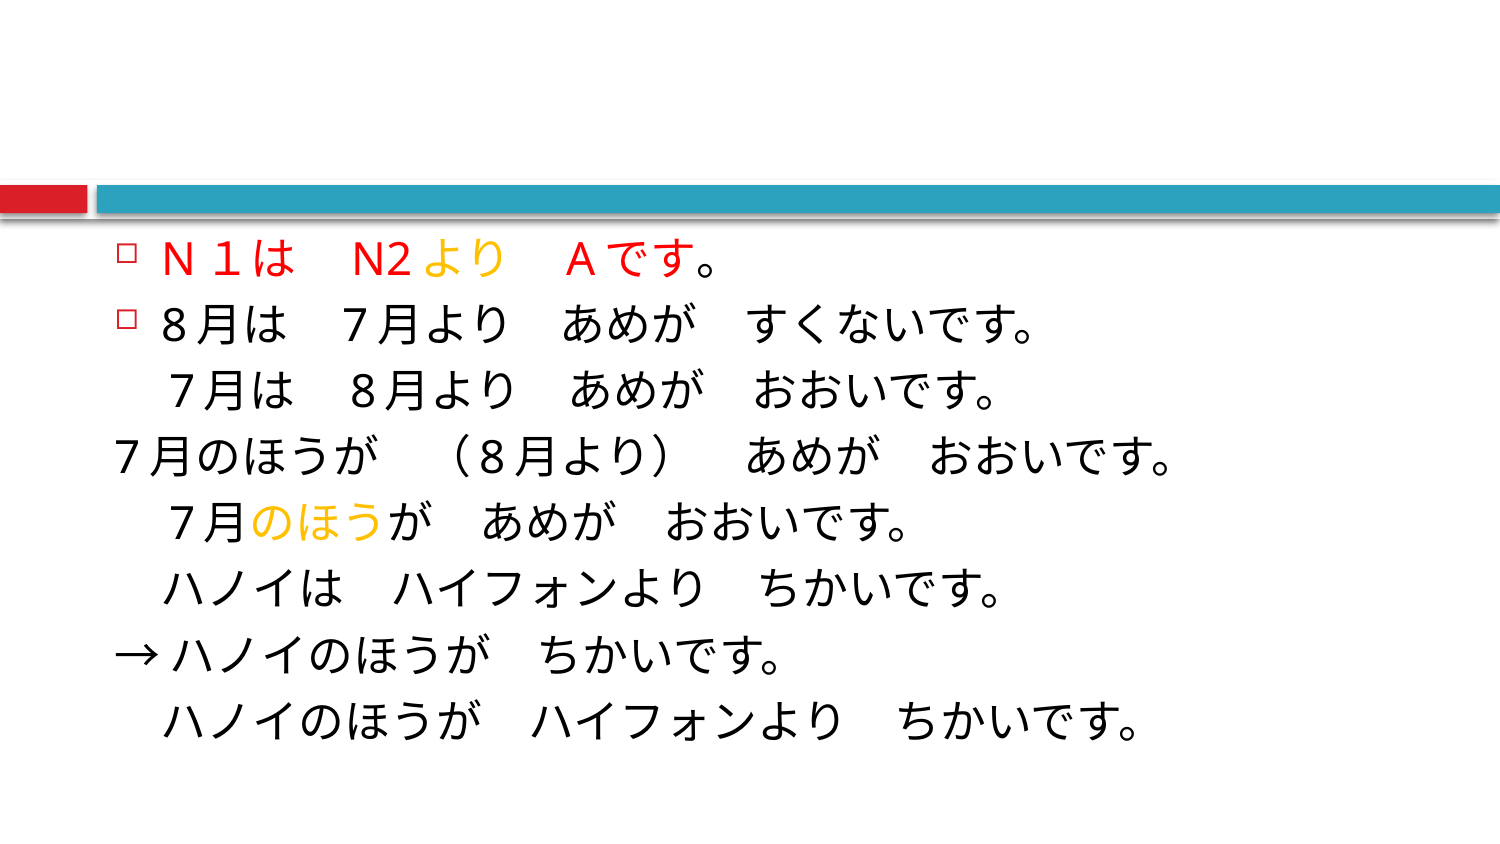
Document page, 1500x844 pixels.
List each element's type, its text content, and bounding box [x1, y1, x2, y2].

list N１は N2より Aです。 8月は 7月より あめが すくないです。 7月は 8月より あめが おおいです。 7月のほうが （8月より） あめが おおいです。 7月のほうが あめが おおいです。 ハノイは ハイフォンより ちかいです。 →ハノイのほうが ちかいです。 ハノイのほうが ハイフォンより ちかいです。 [99, 221, 1500, 759]
